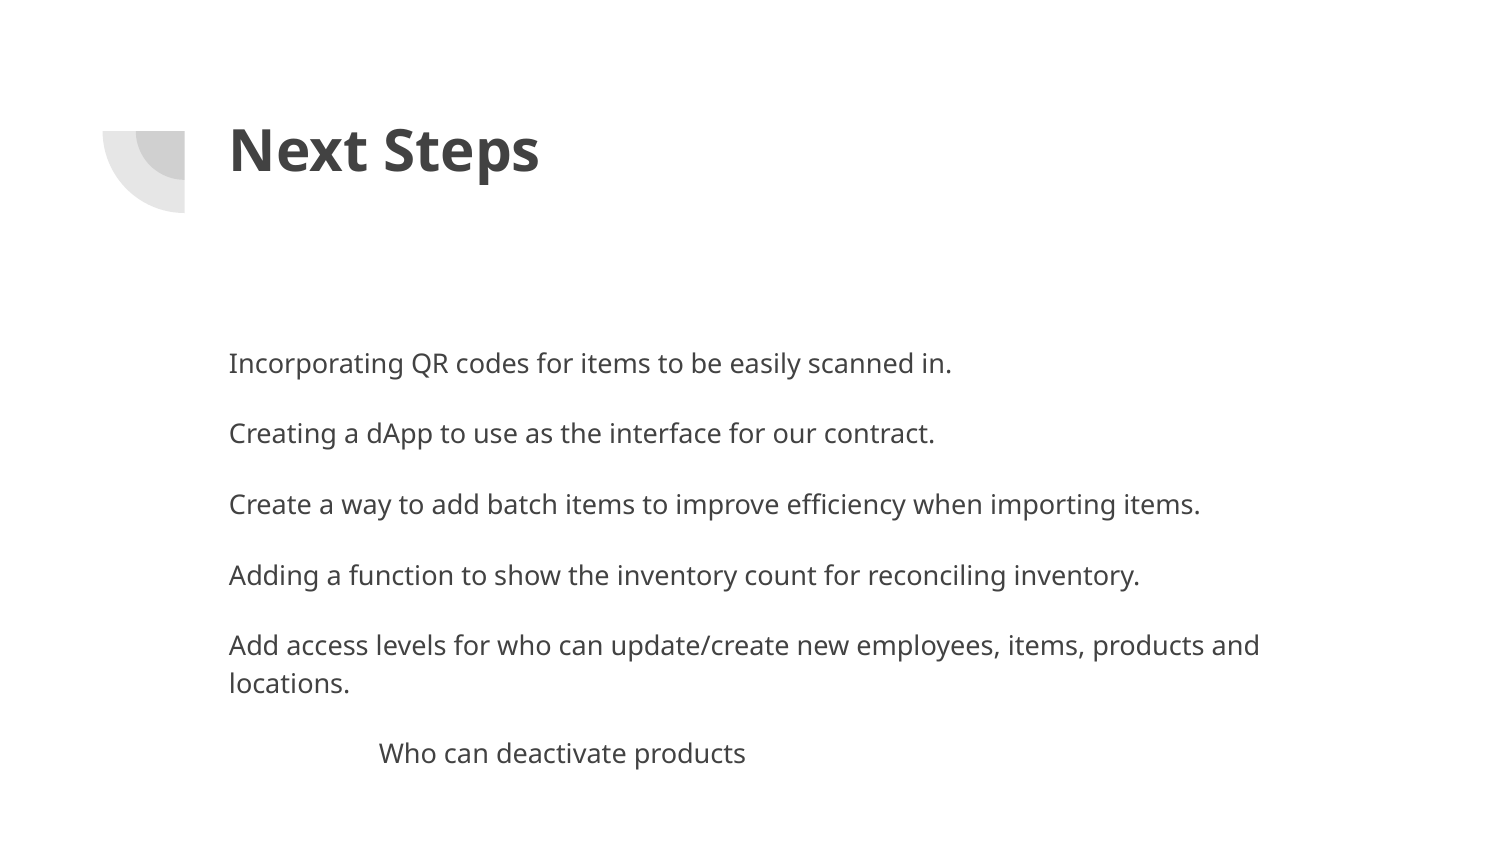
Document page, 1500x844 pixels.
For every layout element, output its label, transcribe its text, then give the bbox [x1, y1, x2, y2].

list Incorporating QR codes for items to be easily scanned in. Creating a dApp to use as the interface for our contract. Create a way to add batch items to improve efficiency when importing items. Adding a function to show the inventory count for reconciling inventory. Add access levels for who can update/create new employees, items, products and locations. Who can deactivate products [213, 326, 1368, 744]
title Next Steps [213, 98, 1368, 263]
